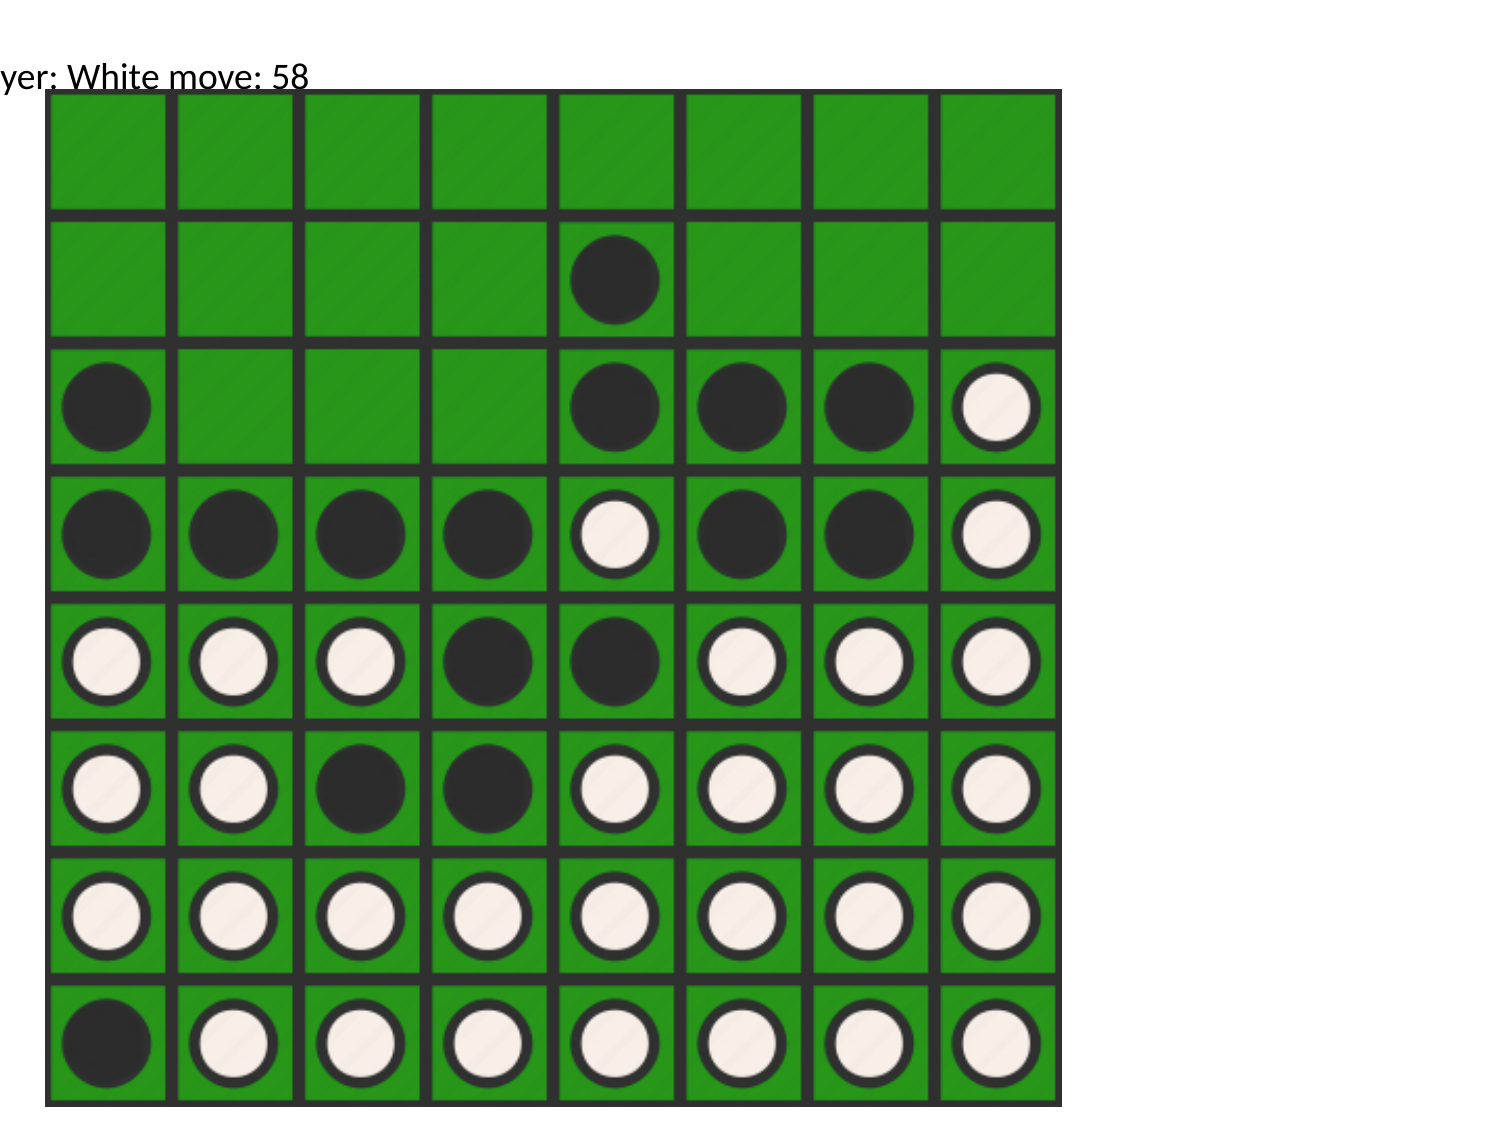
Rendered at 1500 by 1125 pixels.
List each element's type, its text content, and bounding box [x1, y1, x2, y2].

picture [44, 89, 1062, 1107]
text_box turn: 42 player: White move: 58 [0, 44, 325, 105]
